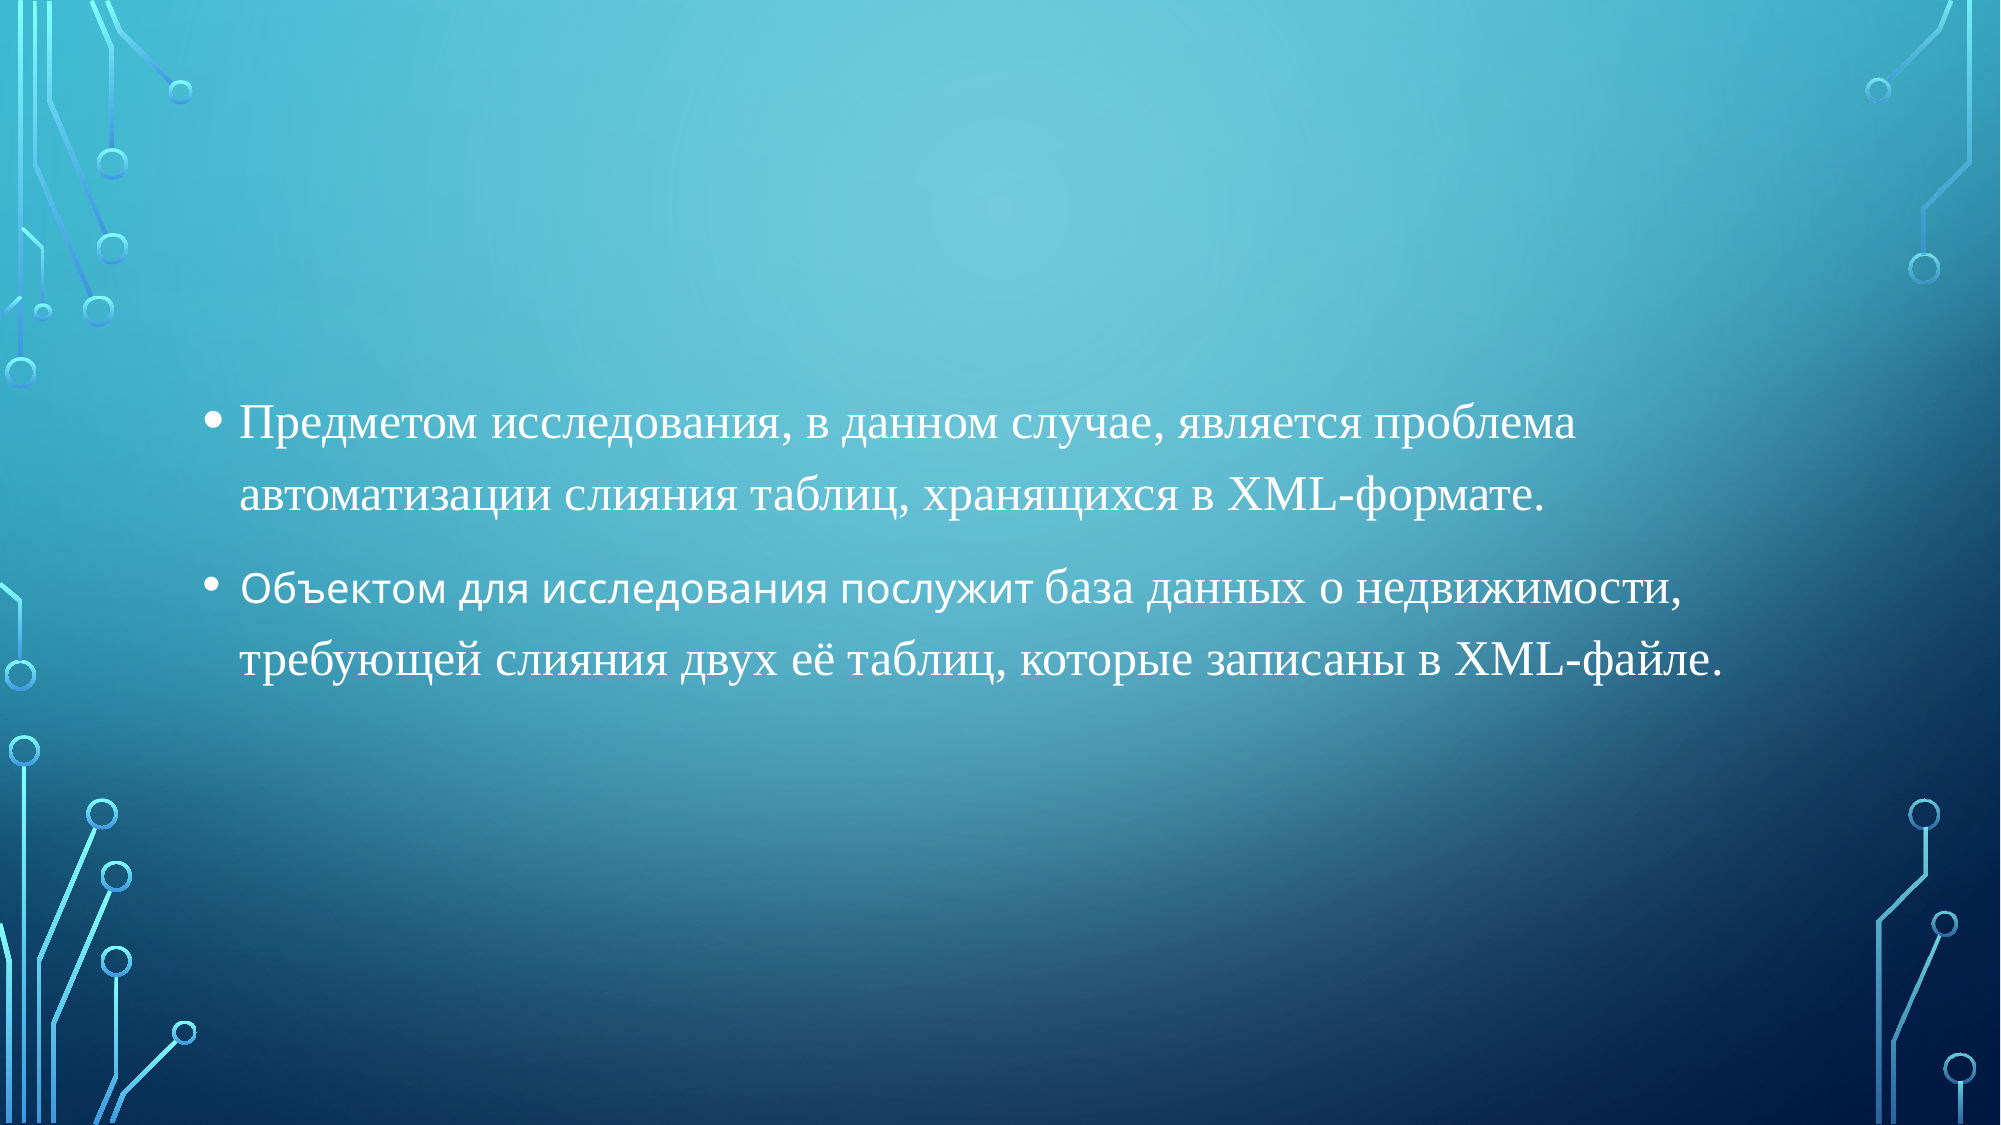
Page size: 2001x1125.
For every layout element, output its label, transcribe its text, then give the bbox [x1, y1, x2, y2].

list Предметом исследования, в данном случае, является проблема автоматизации слияния таблиц, хранящихся в XML-формате. Объектом для исследования послужит база данных о недвижимости, требующей слияния двух её таблиц, которые записаны в XML-файле. [187, 369, 1813, 950]
